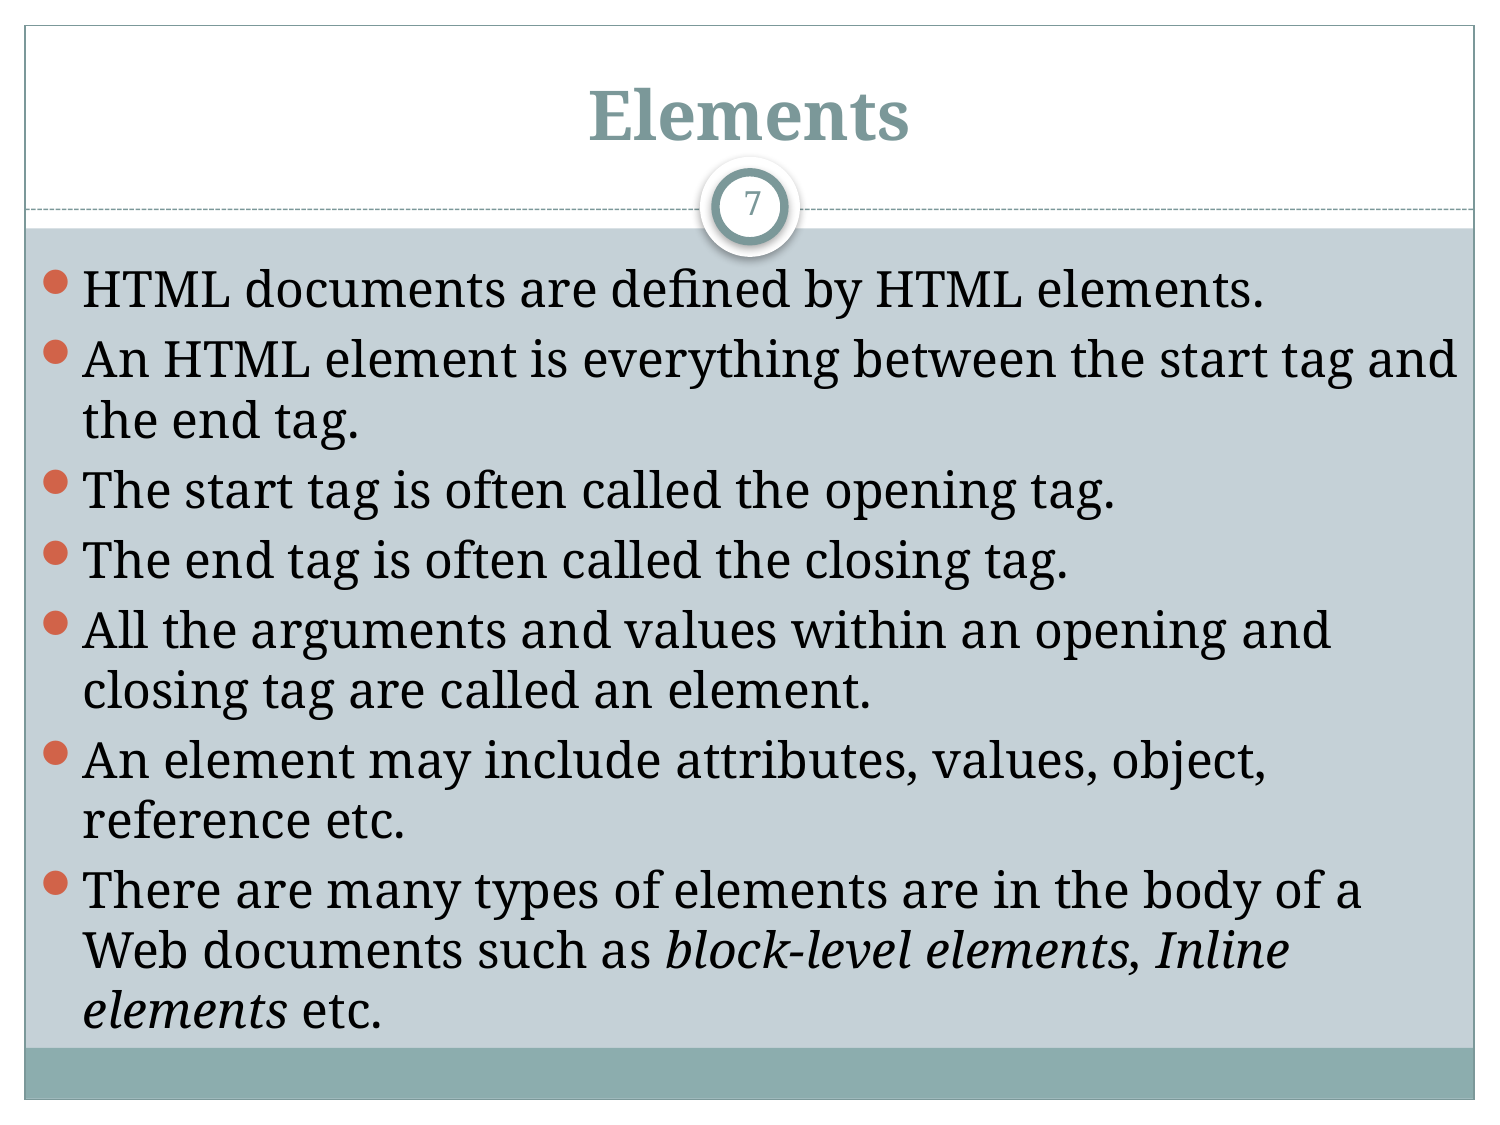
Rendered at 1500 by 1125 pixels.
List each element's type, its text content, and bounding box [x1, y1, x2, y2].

slide_number 7 [715, 168, 791, 241]
list HTML documents are defined by HTML elements. An HTML element is everything between the start tag and the end tag. The start tag is often called the opening tag. The end tag is often called the closing tag. All the arguments and values within an opening and closing tag are called an element. An element may include attributes, values, object, reference etc. There are many types of elements are in the body of a Web documents such as block-level elements, Inline elements etc. [24, 250, 1475, 1050]
title Elements [49, 37, 1450, 162]
